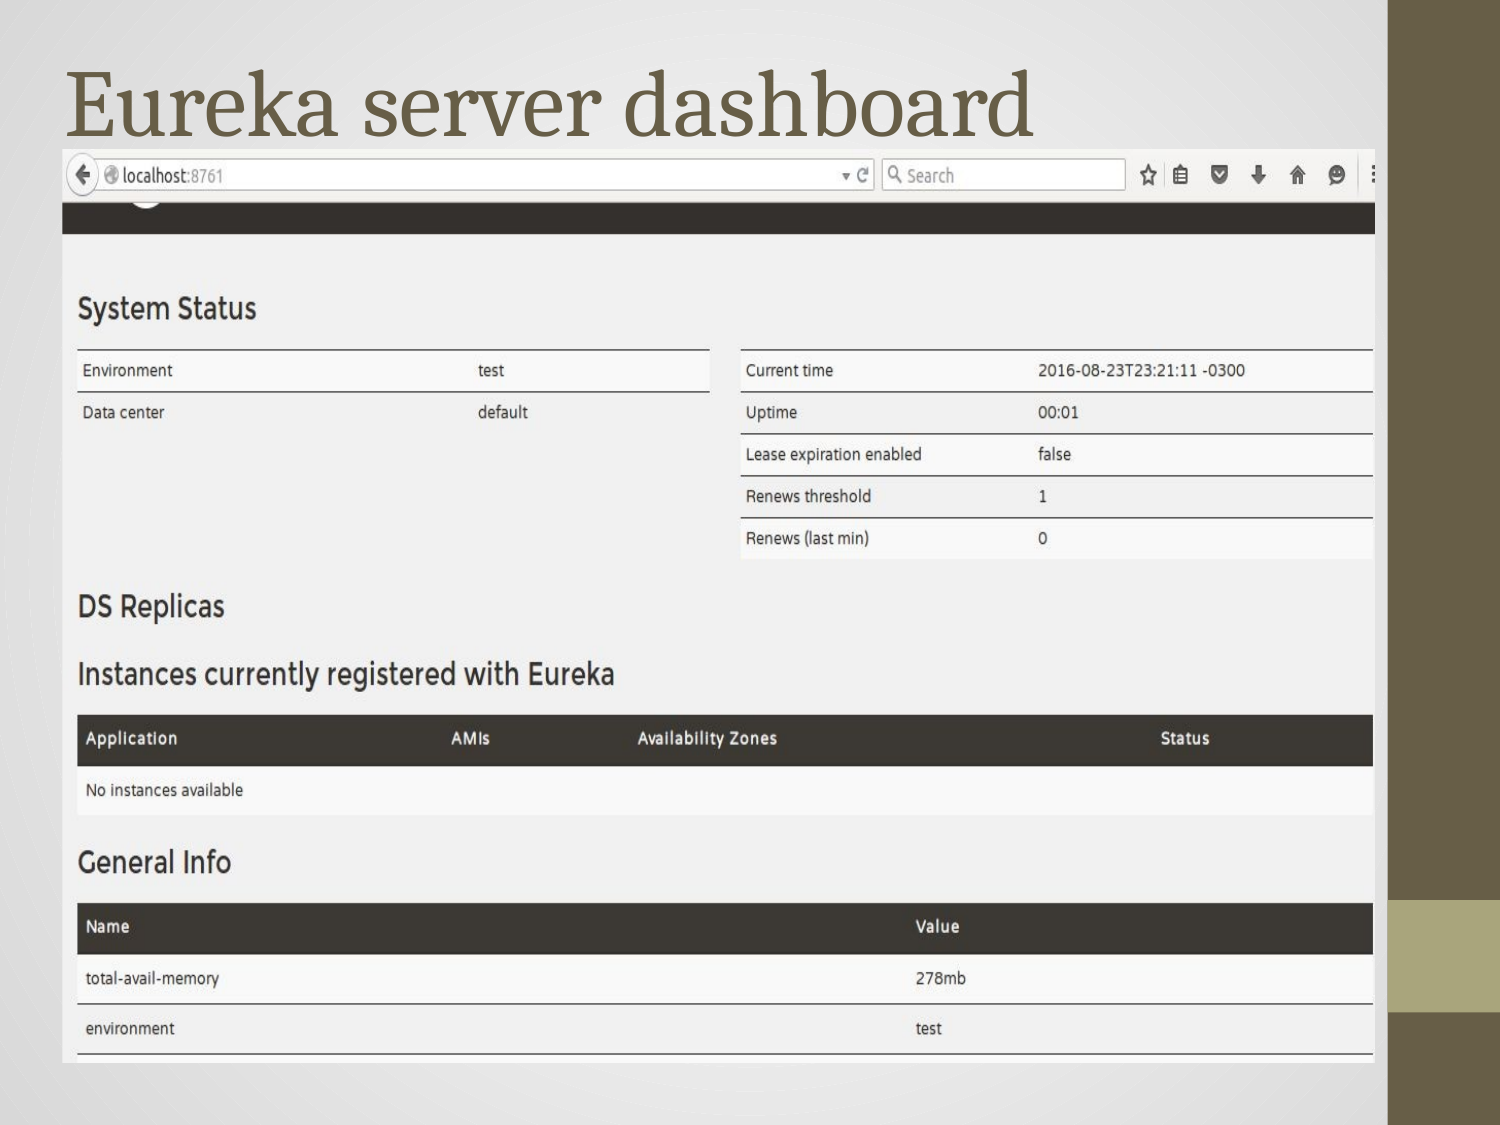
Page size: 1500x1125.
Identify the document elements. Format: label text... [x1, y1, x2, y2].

title Eureka server dashboard [62, 37, 1271, 149]
text_box [62, 149, 1375, 1063]
